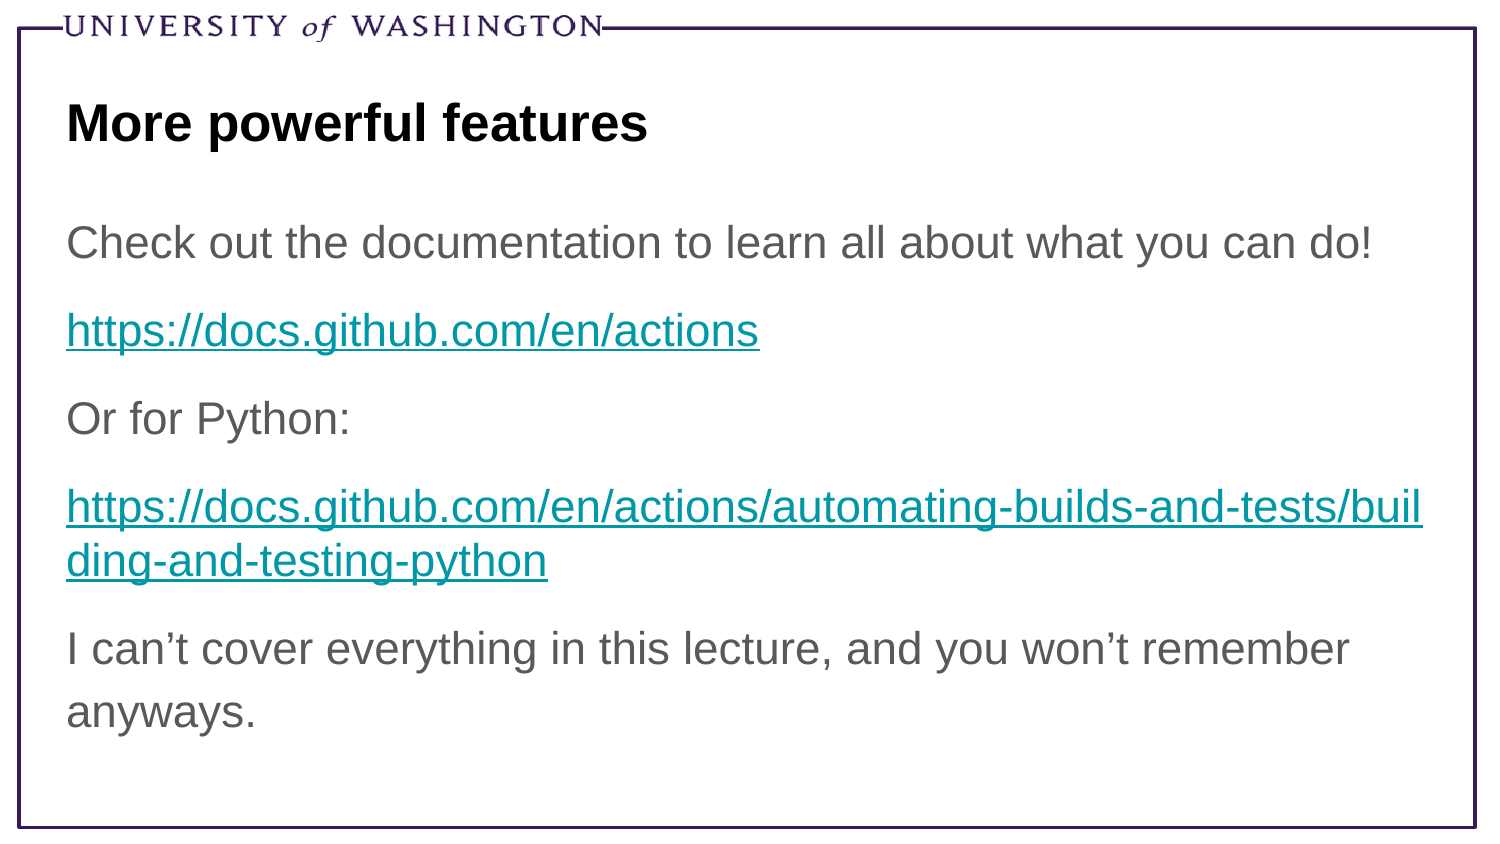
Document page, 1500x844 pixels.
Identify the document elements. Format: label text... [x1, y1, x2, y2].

list Check out the documentation to learn all about what you can do! https://docs.github.com/en/actions Or for Python: https://docs.github.com/en/actions/automating-builds-and-tests/building-and-testing-python I can’t cover everything in this lecture, and you won’t remember anyways. [51, 189, 1449, 750]
title More powerful features [51, 72, 1449, 167]
picture [15, 15, 1480, 830]
